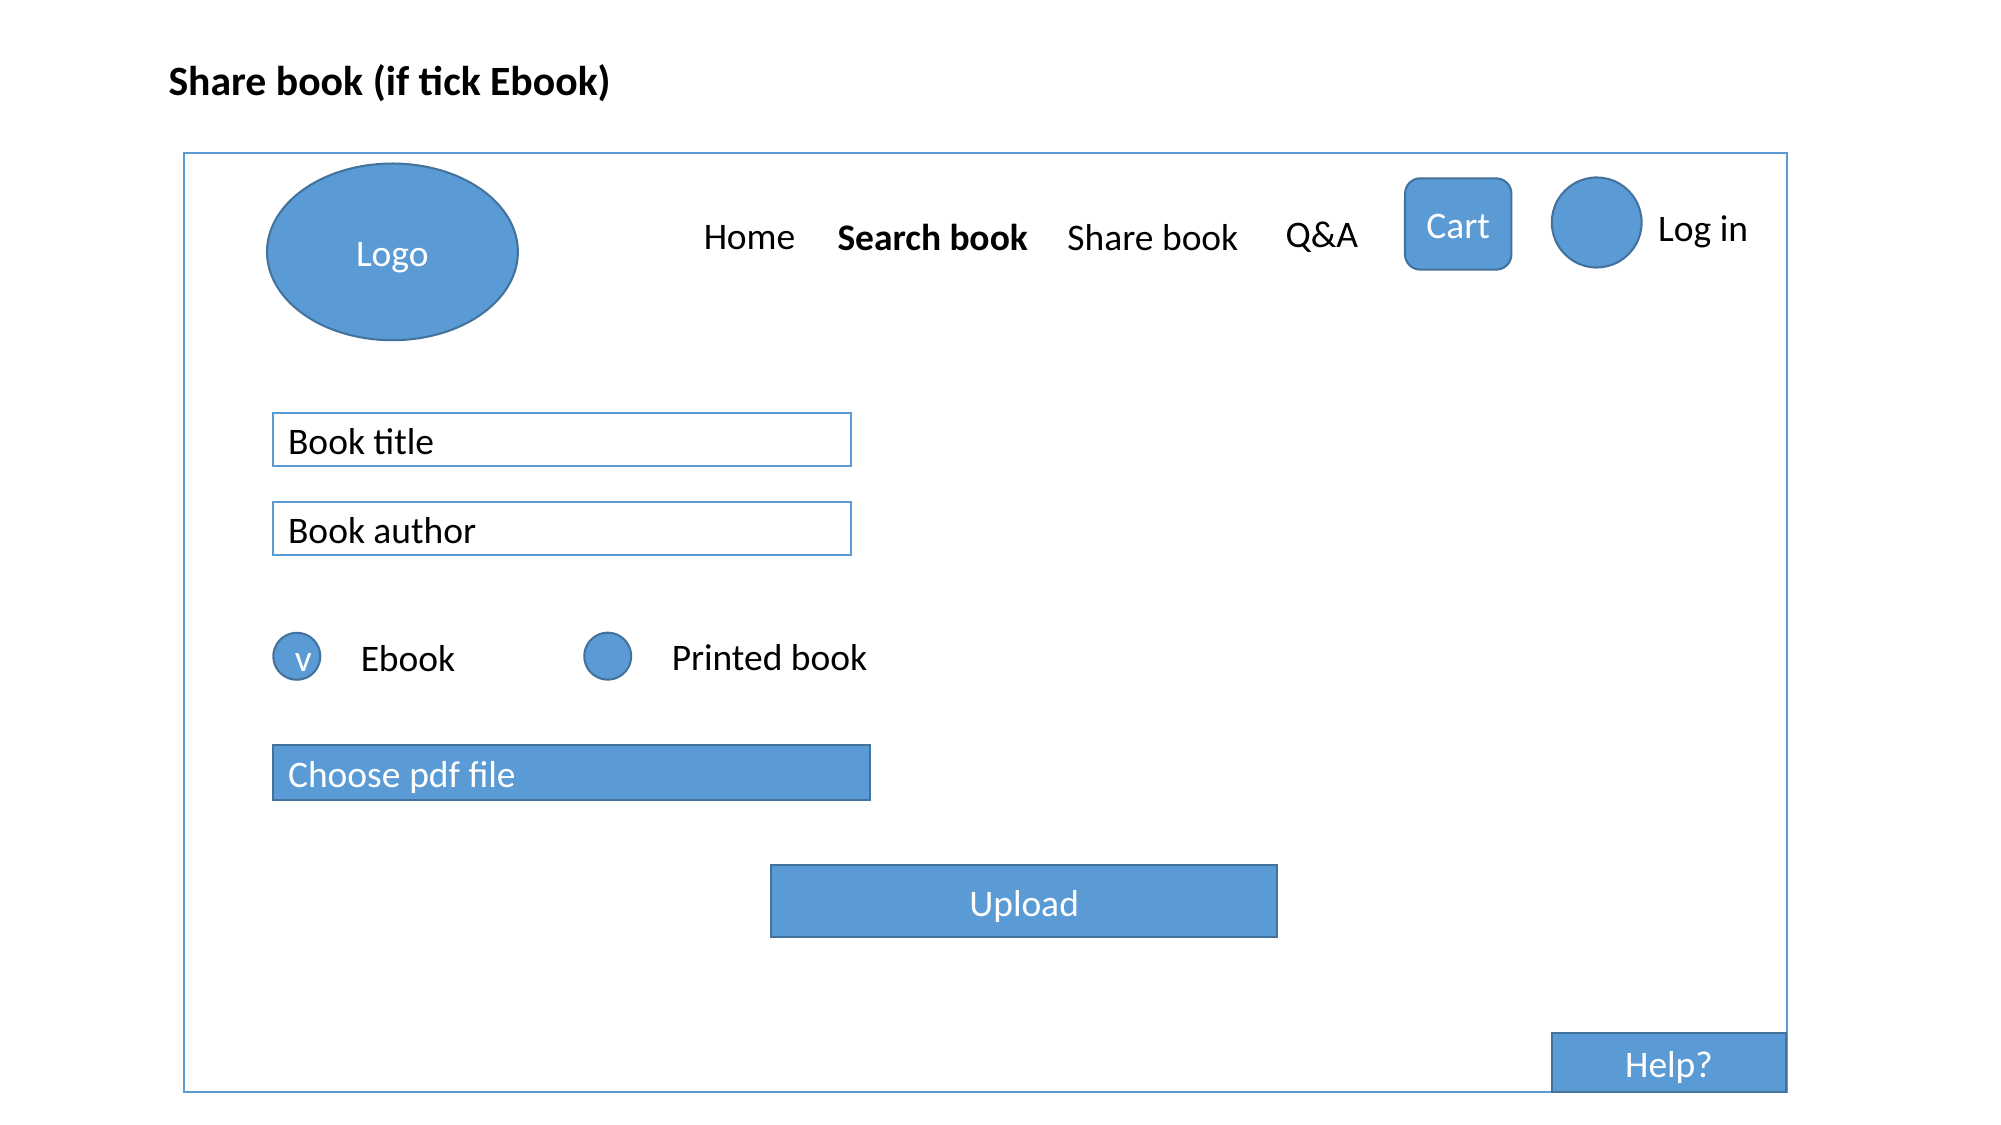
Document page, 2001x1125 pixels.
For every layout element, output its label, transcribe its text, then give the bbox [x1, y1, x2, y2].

text_box Share book (if tick Ebook) [153, 46, 689, 112]
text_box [184, 153, 1788, 1093]
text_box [689, 177, 1797, 270]
